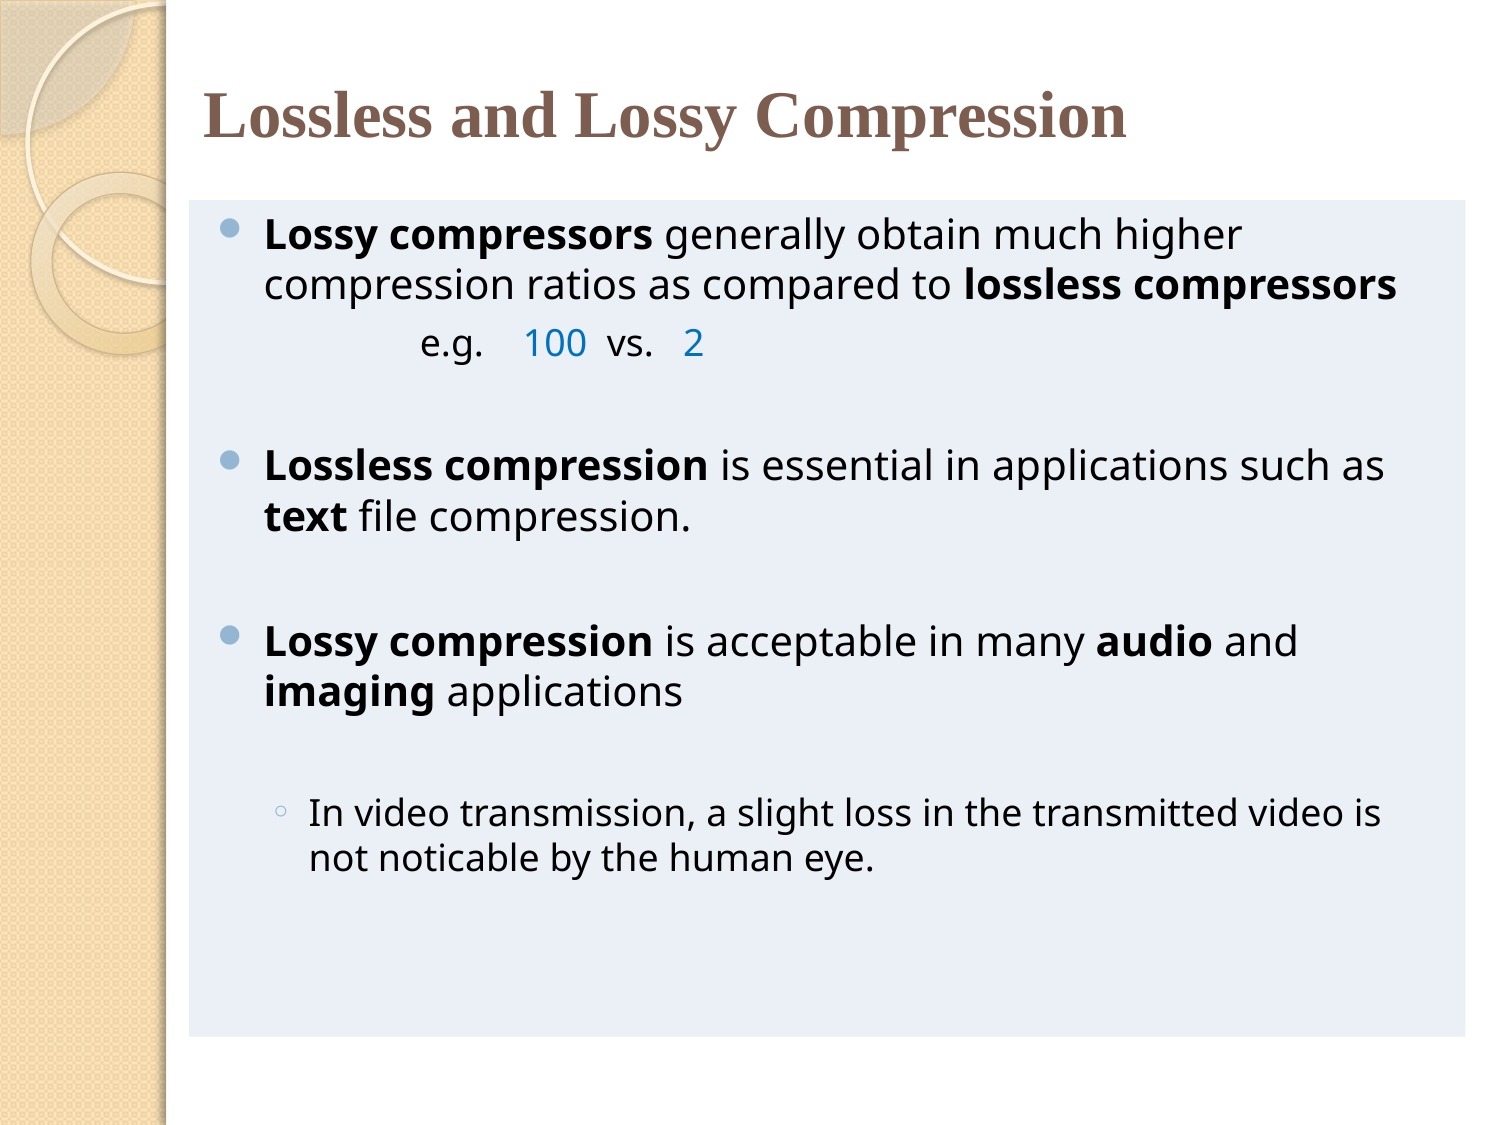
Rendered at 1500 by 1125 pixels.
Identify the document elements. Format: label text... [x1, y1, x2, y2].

title Lossless and Lossy Compression [188, 45, 1466, 178]
list Lossy compressors generally obtain much higher compression ratios as compared to lossless compressors e.g. 100 vs. 2 Lossless compression is essential in applications such as text file compression. Lossy compression is acceptable in many audio and imaging applications In video transmission, a slight loss in the transmitted video is not noticable by the human eye. [188, 200, 1466, 1037]
